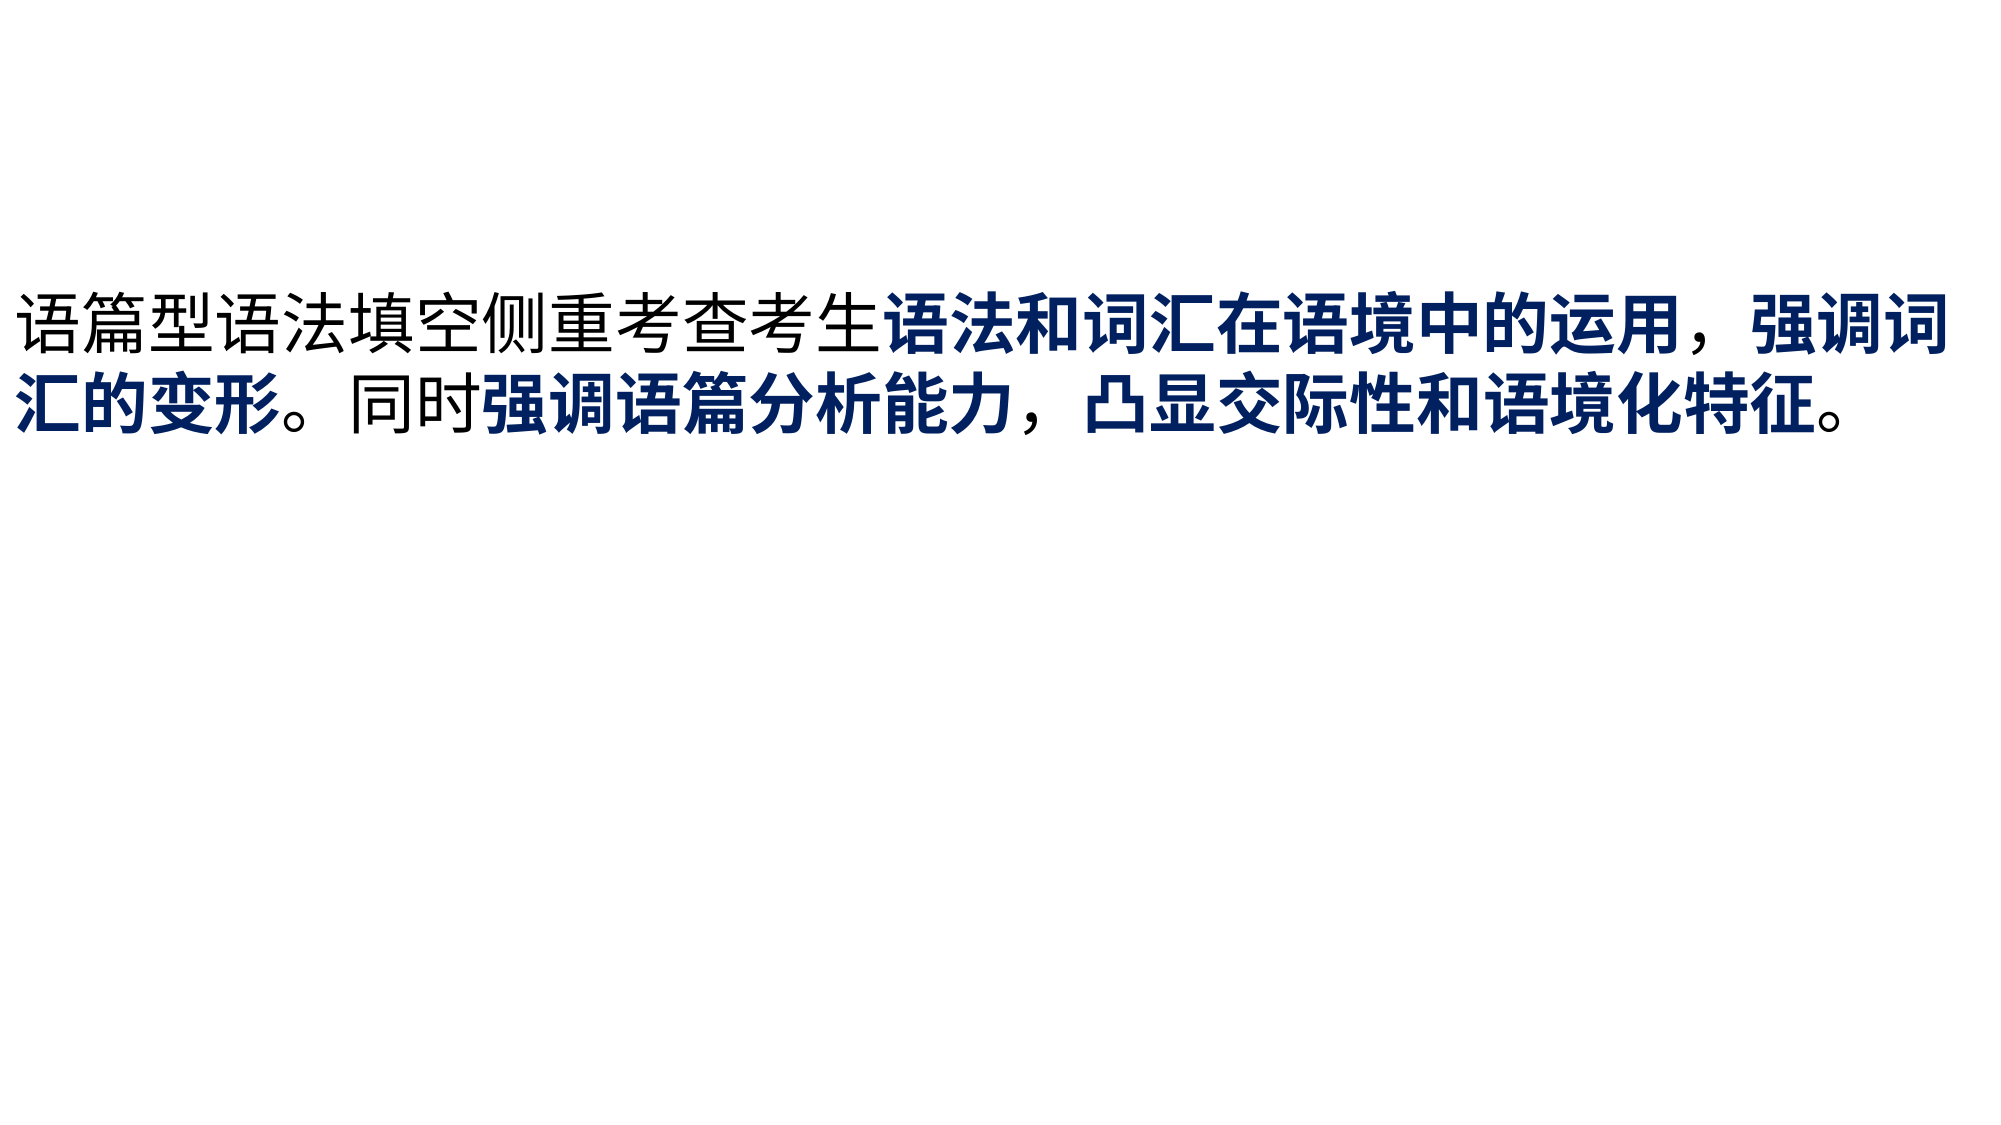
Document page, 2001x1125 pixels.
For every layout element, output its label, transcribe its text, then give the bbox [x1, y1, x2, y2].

text_box 语篇型语法填空侧重考查考生语法和词汇在语境中的运用，强调词汇的变形。同时强调语篇分析能力，凸显交际性和语境化特征。 [0, 274, 1997, 450]
